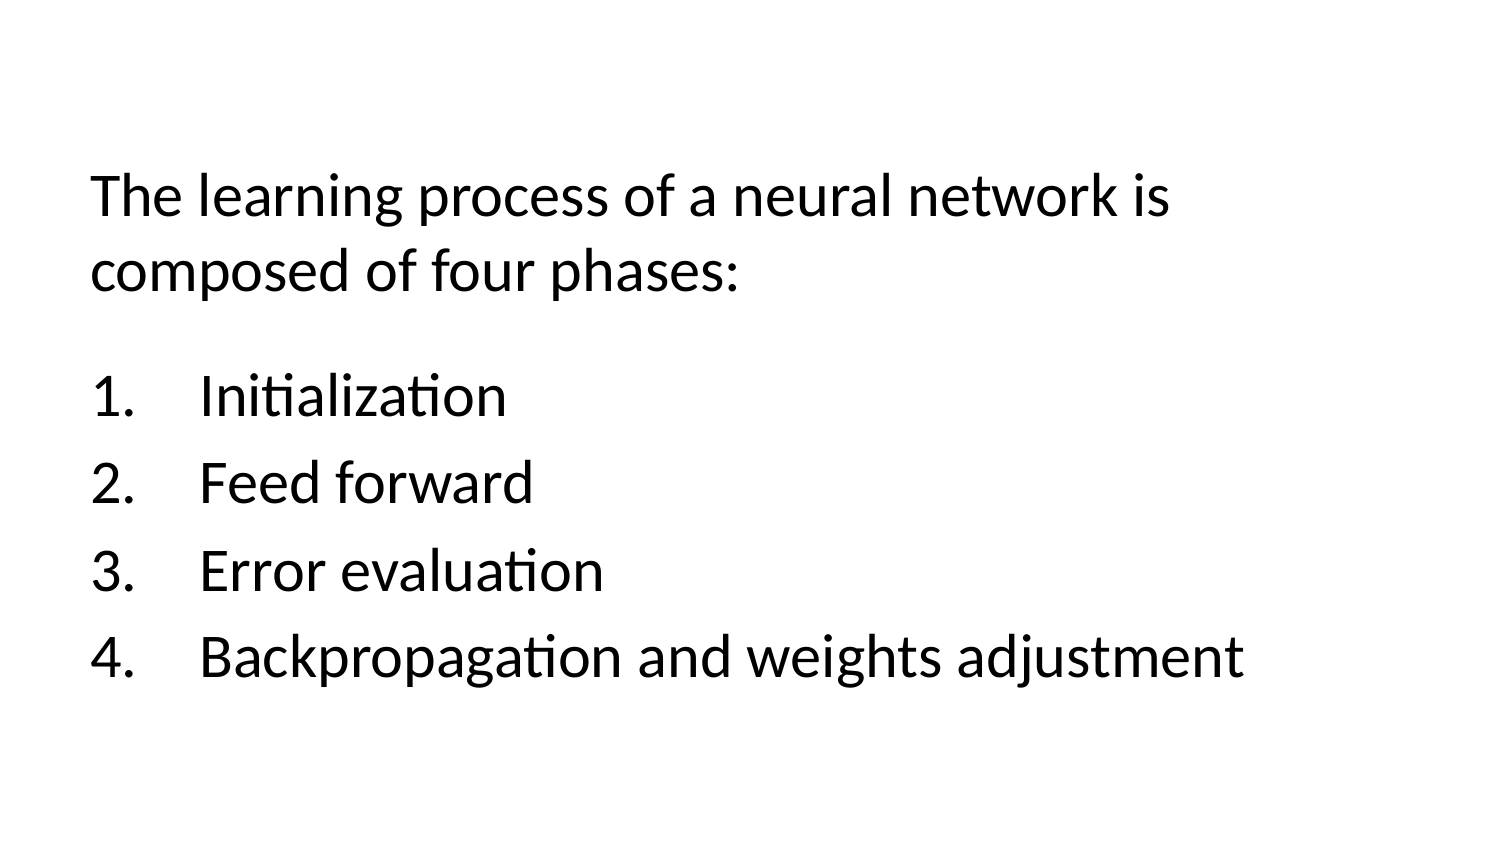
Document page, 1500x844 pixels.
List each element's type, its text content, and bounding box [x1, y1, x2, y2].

list The learning process of a neural network is composed of four phases: Initialization Feed forward Error evaluation Backpropagation and weights adjustment [75, 146, 1425, 704]
